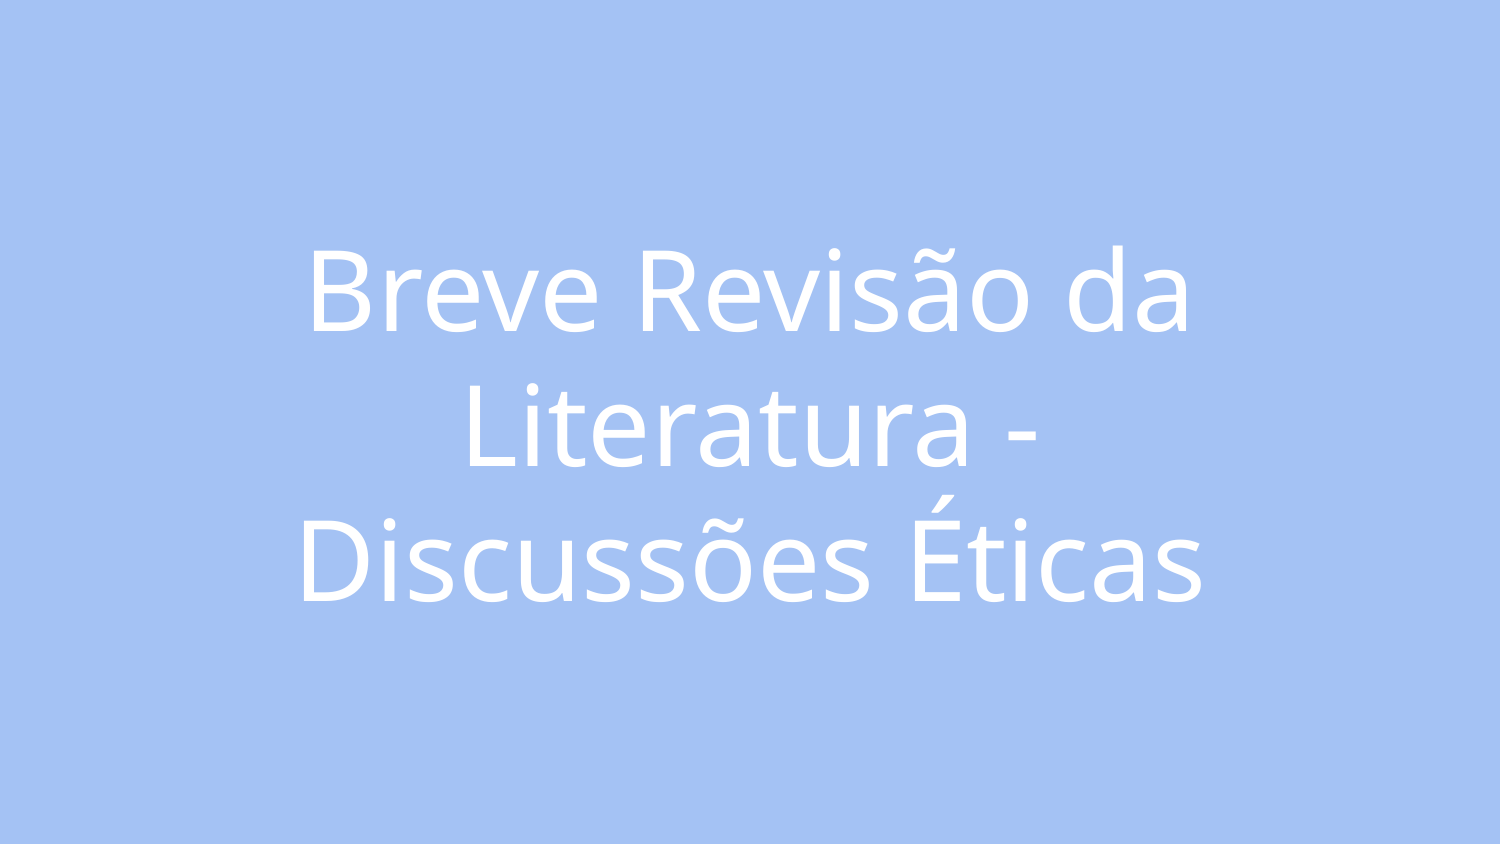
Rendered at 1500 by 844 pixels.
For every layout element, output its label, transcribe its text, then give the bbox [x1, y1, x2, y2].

title Breve Revisão da Literatura - Discussões Éticas [80, 86, 1421, 757]
